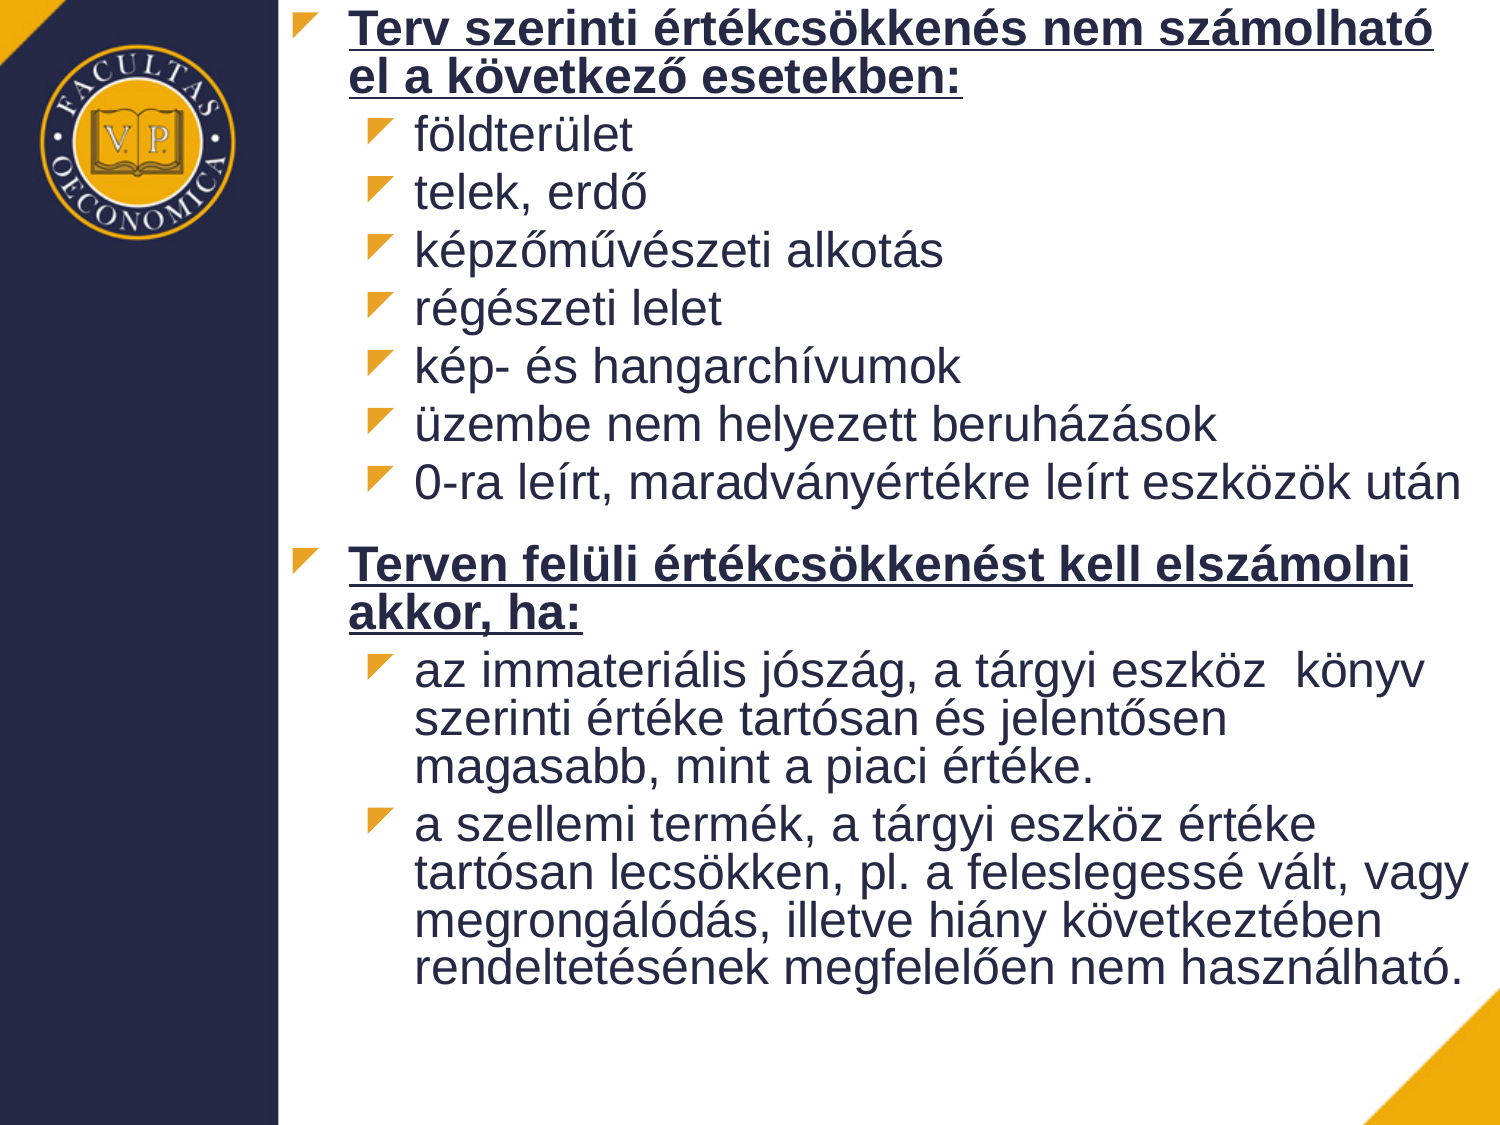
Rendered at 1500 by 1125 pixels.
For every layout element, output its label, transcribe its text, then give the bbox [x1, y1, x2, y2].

picture [0, 0, 1500, 1125]
list Terv szerinti értékcsökkenés nem számolható el a következő esetekben: földterület telek, erdő képzőművészeti alkotás régészeti lelet kép- és hangarchívumok üzembe nem helyezett beruházások 0-ra leírt, maradványértékre leírt eszközök után Terven felüli értékcsökkenést kell elszámolni akkor, ha: az immateriális jószág, a tárgyi eszköz könyv szerinti értéke tartósan és jelentősen magasabb, mint a piaci értéke. a szellemi termék, a tárgyi eszköz értéke tartósan lecsökken, pl. a feleslegessé vált, vagy megrongálódás, illetve hiány következtében rendeltetésének megfelelően nem használható. [277, 0, 1500, 1059]
